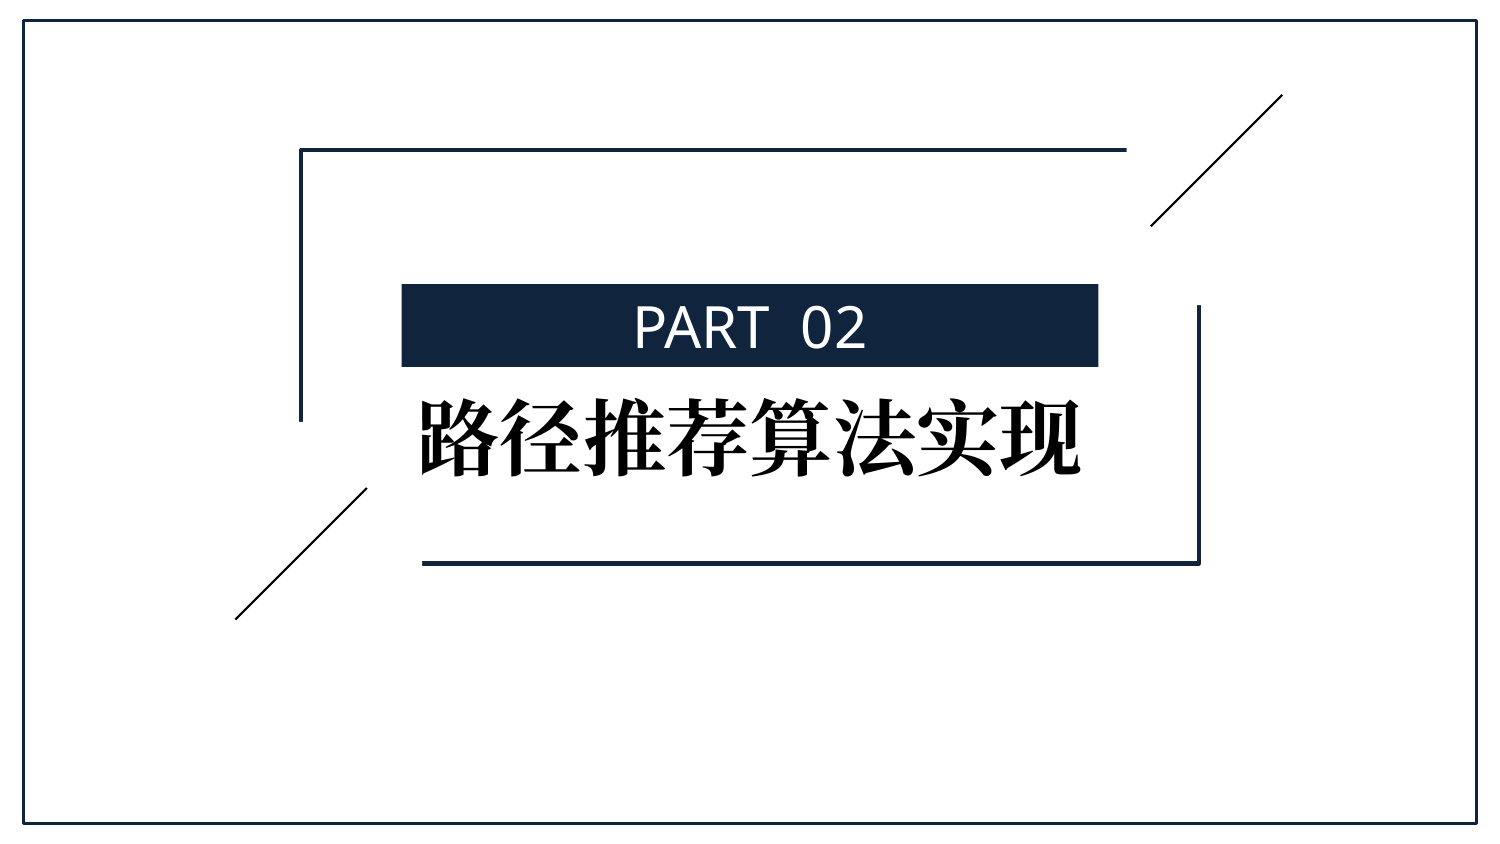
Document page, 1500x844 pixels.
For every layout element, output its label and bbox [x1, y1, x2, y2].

text_box [21, 18, 1479, 826]
text_box [235, 94, 1307, 623]
